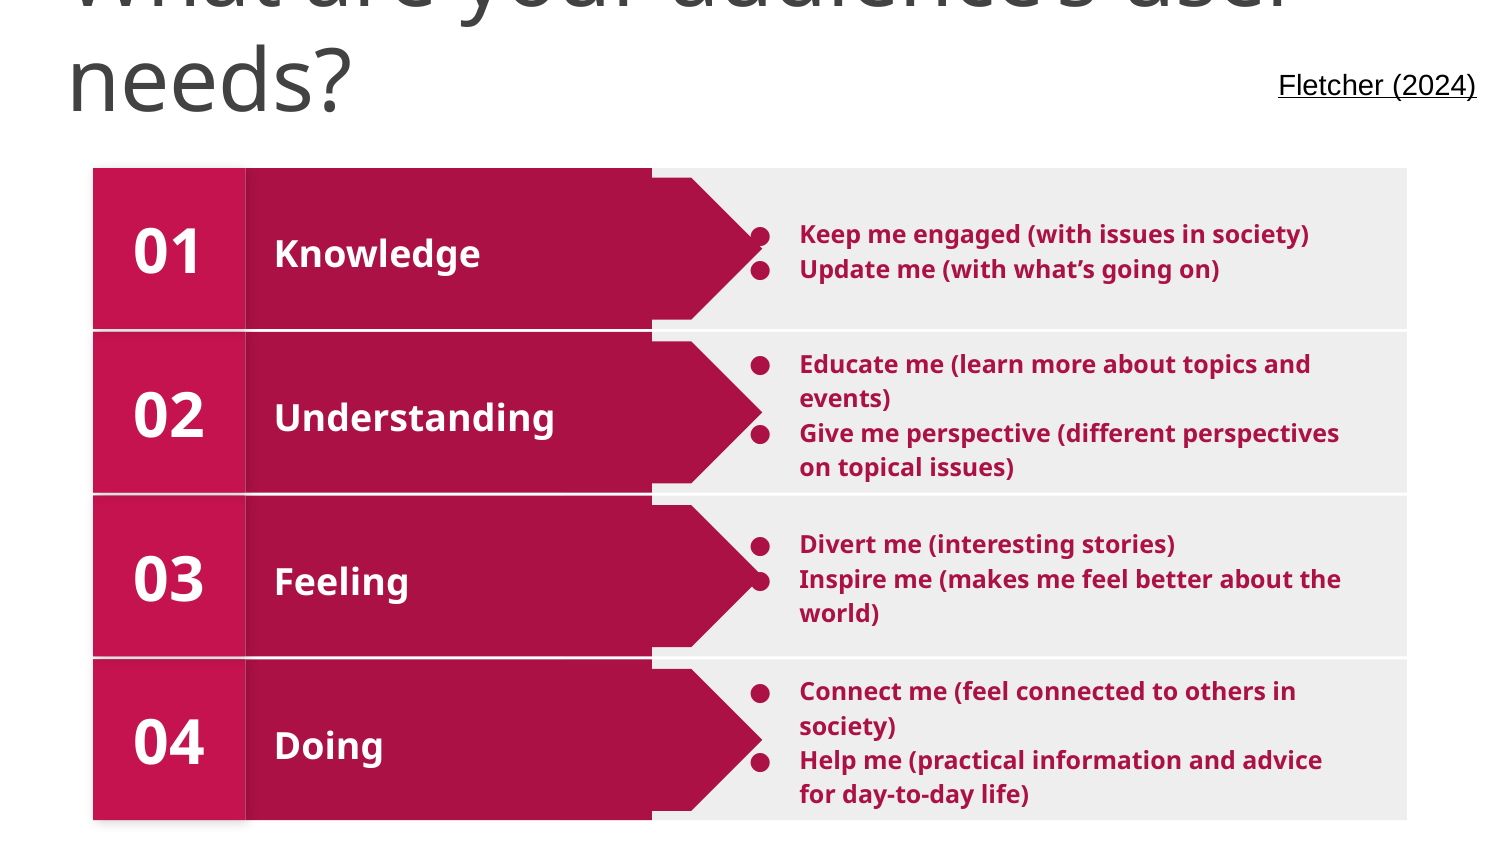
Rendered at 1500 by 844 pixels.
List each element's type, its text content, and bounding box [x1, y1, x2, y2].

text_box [92, 500, 1407, 657]
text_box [92, 336, 1407, 493]
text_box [92, 664, 1407, 821]
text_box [92, 167, 1407, 330]
text_box Fletcher (2024) [1381, 50, 1500, 116]
title What are your audience’s user needs? [51, 23, 1381, 144]
